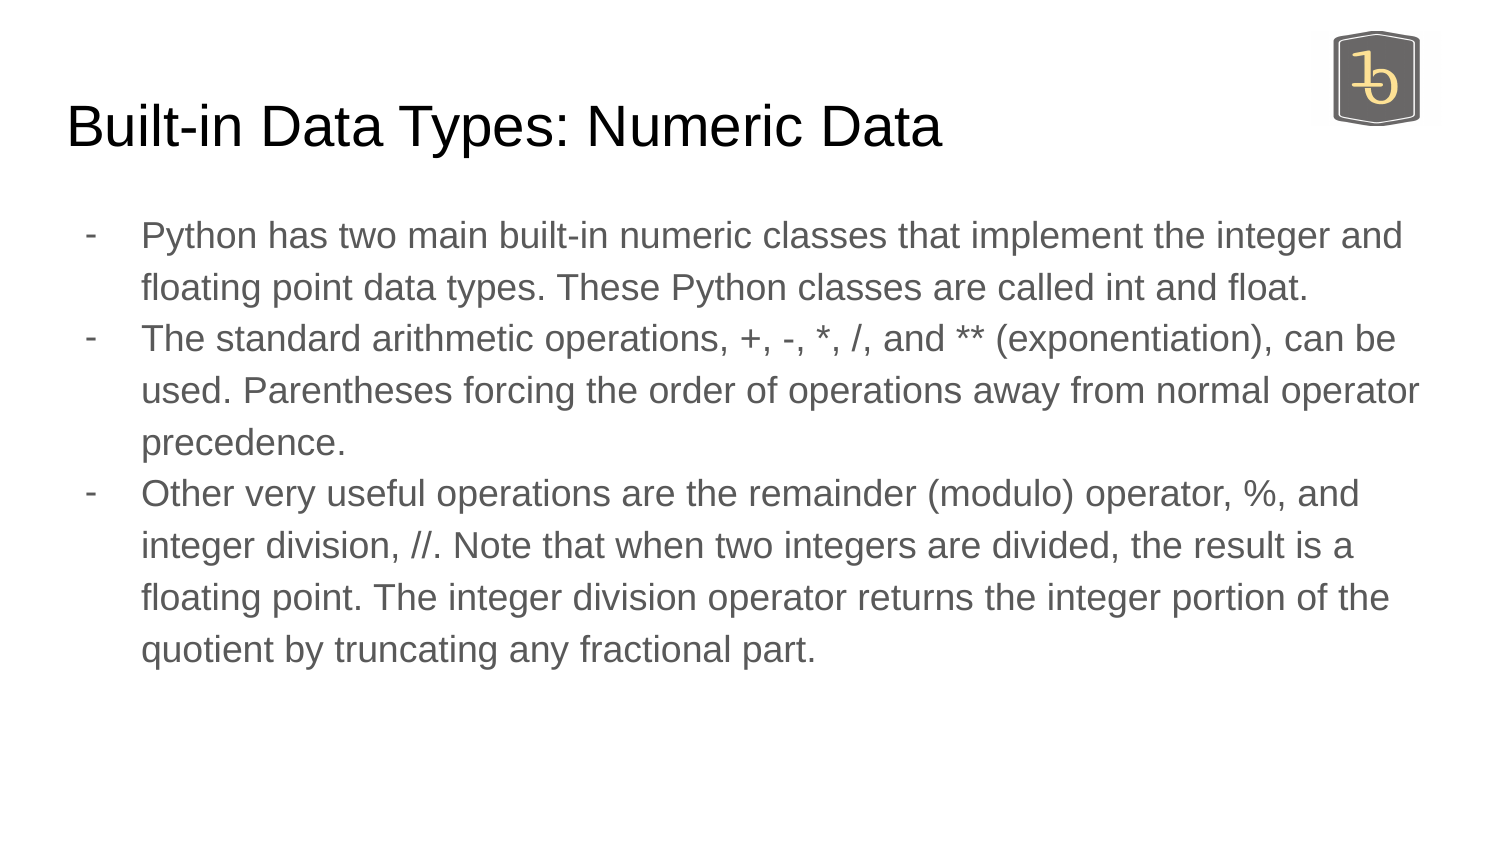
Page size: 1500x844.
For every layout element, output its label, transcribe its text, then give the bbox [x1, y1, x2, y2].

list Python has two main built-in numeric classes that implement the integer and floating point data types. These Python classes are called int and float. The standard arithmetic operations, +, -, *, /, and ** (exponentiation), can be used. Parentheses forcing the order of operations away from normal operator precedence. Other very useful operations are the remainder (modulo) operator, %, and integer division, //. Note that when two integers are divided, the result is a floating point. The integer division operator returns the integer portion of the quotient by truncating any fractional part. [51, 189, 1449, 750]
picture [1311, 31, 1442, 126]
title Built-in Data Types: Numeric Data [51, 72, 1449, 167]
